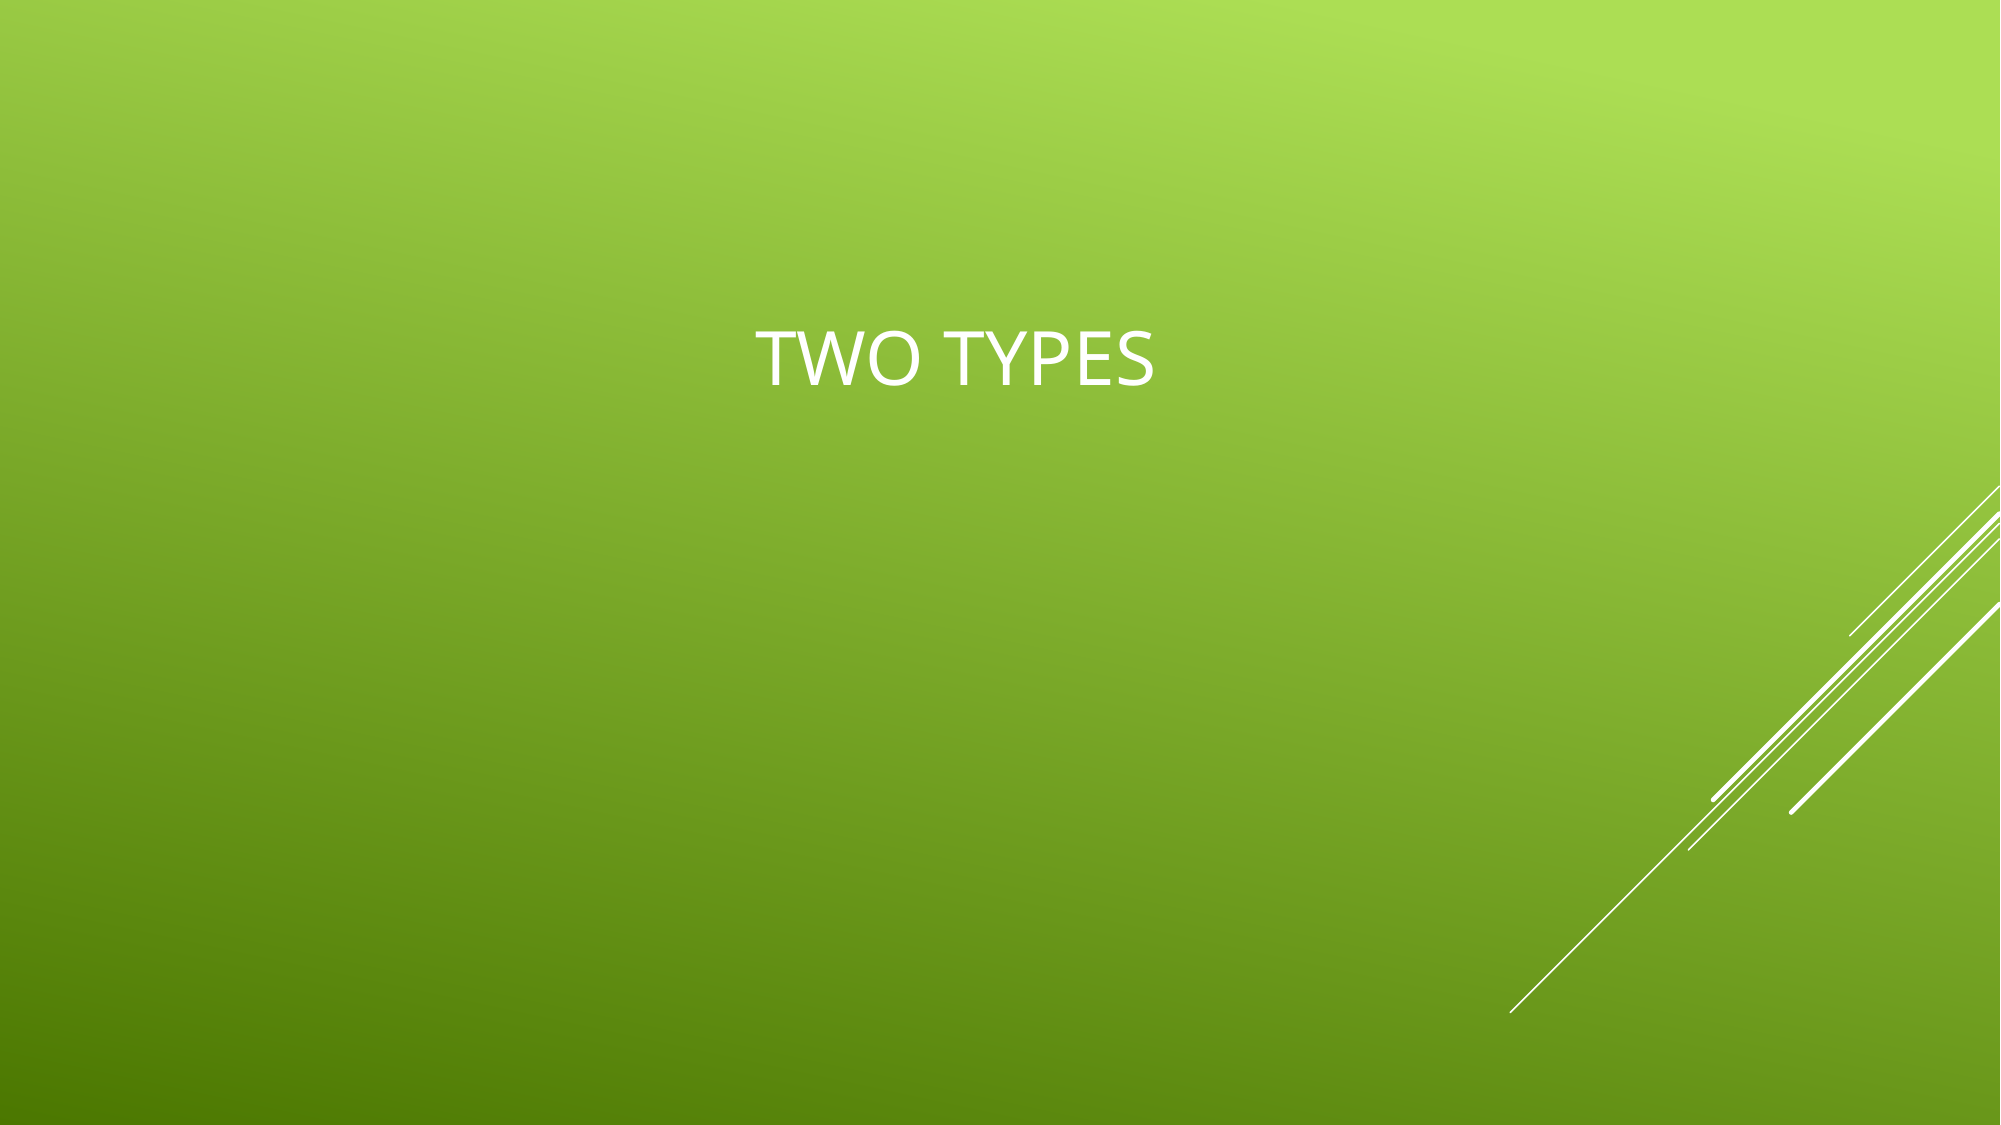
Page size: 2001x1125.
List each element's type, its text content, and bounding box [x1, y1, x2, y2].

title Two Types [740, 231, 1287, 480]
